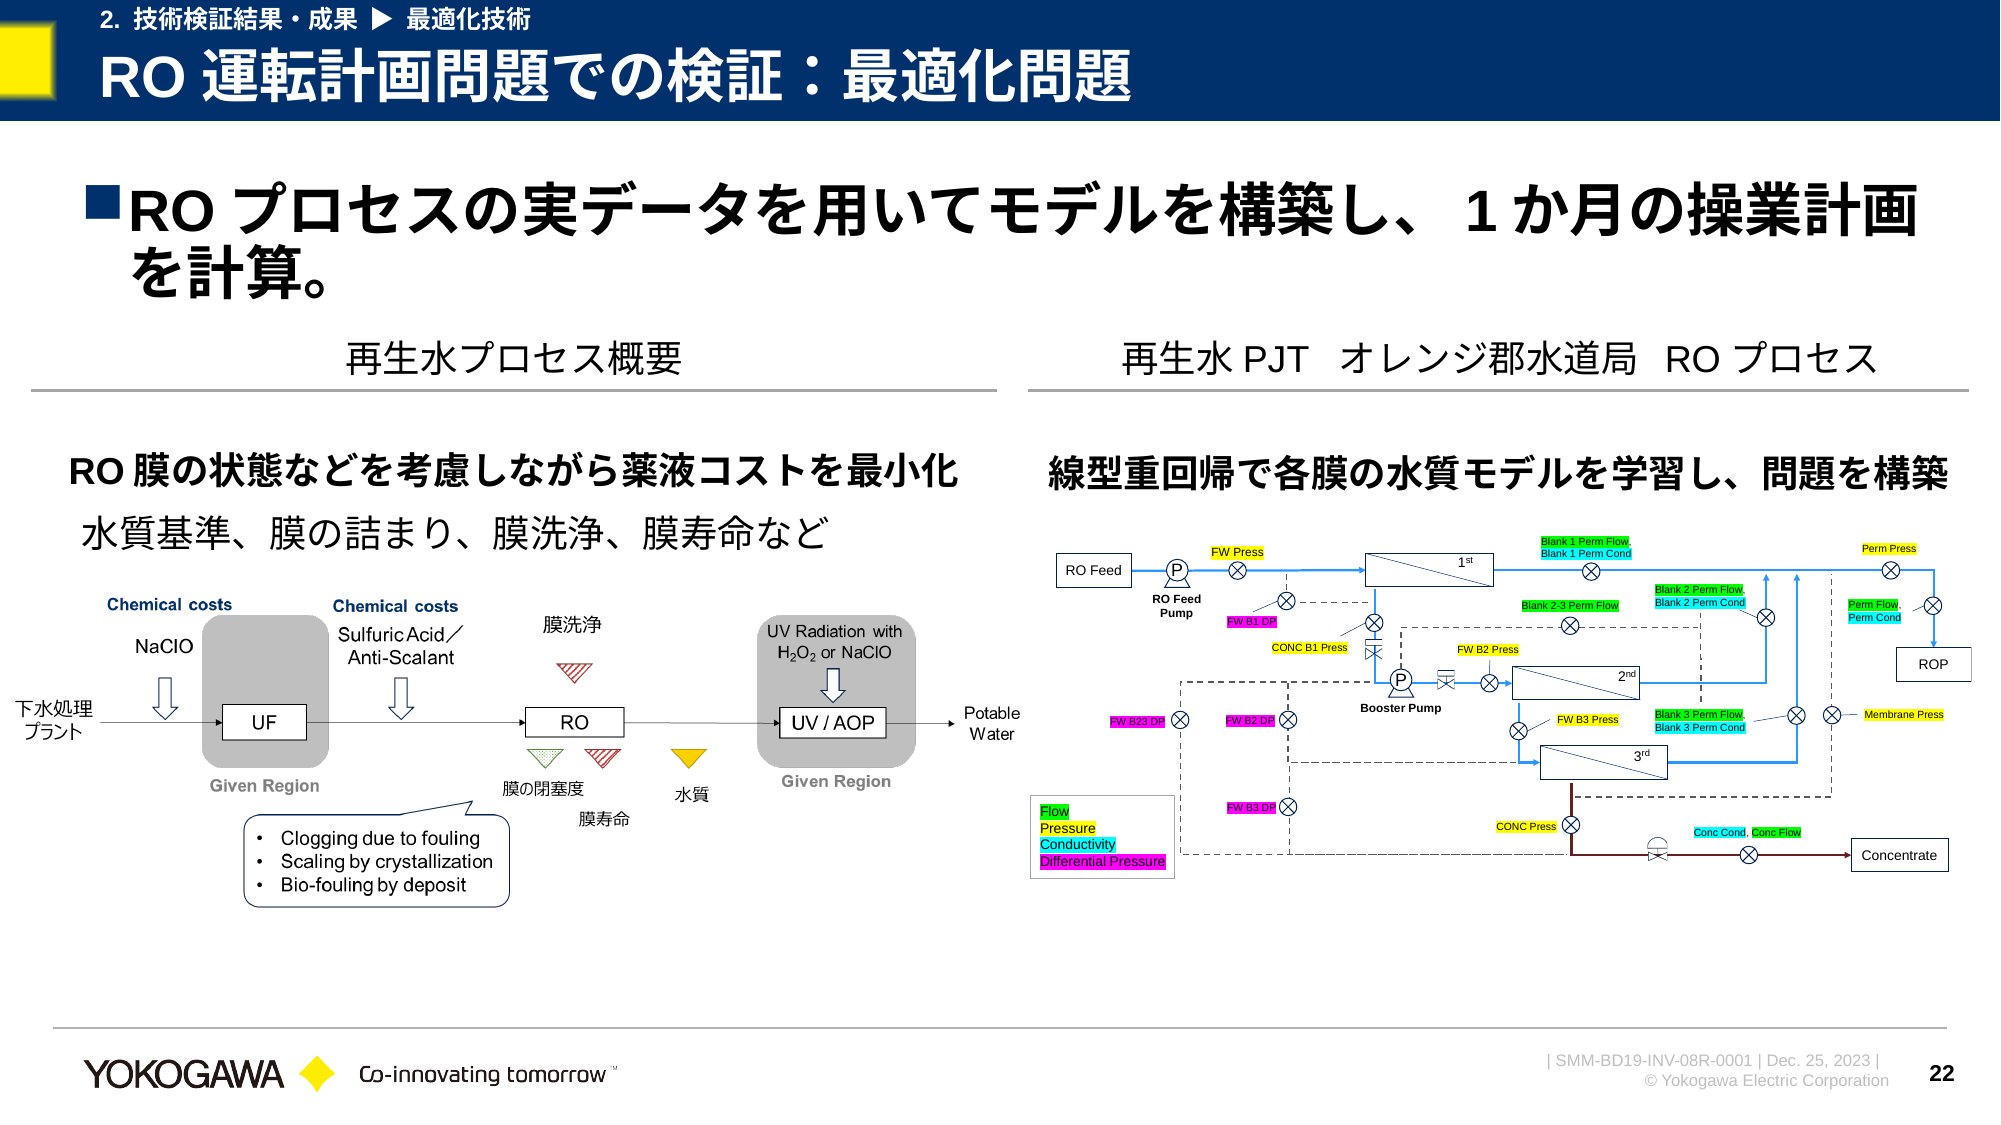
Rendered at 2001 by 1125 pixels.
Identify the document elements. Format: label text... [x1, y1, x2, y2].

text_box 再生水プロセス概要 [330, 327, 698, 388]
picture [83, 1055, 617, 1093]
title RO運転計画問題での検証：最適化問題 [84, 35, 1955, 121]
text_box 水質基準、膜の詰まり、膜洗浄、膜寿命など [67, 502, 846, 563]
slide_number 22 [1904, 1042, 1970, 1103]
text_box 2. 技術検証結果・成果 ▶ 最適化技術 [84, 0, 610, 43]
picture [0, 6, 69, 115]
text_box 線型重回帰で各膜の水質モデルを学習し、問題を構築 [1033, 442, 1964, 503]
picture [0, 531, 1972, 908]
text_box 再生水PJT オレンジ郡水道局 ROプロセス [1106, 327, 1895, 388]
text_box RO膜の状態などを考慮しながら薬液コストを最小化 [53, 439, 974, 500]
text_box ROプロセスの実データを用いてモデルを構築し、1か月の操業計画を計算。 [66, 173, 1955, 285]
